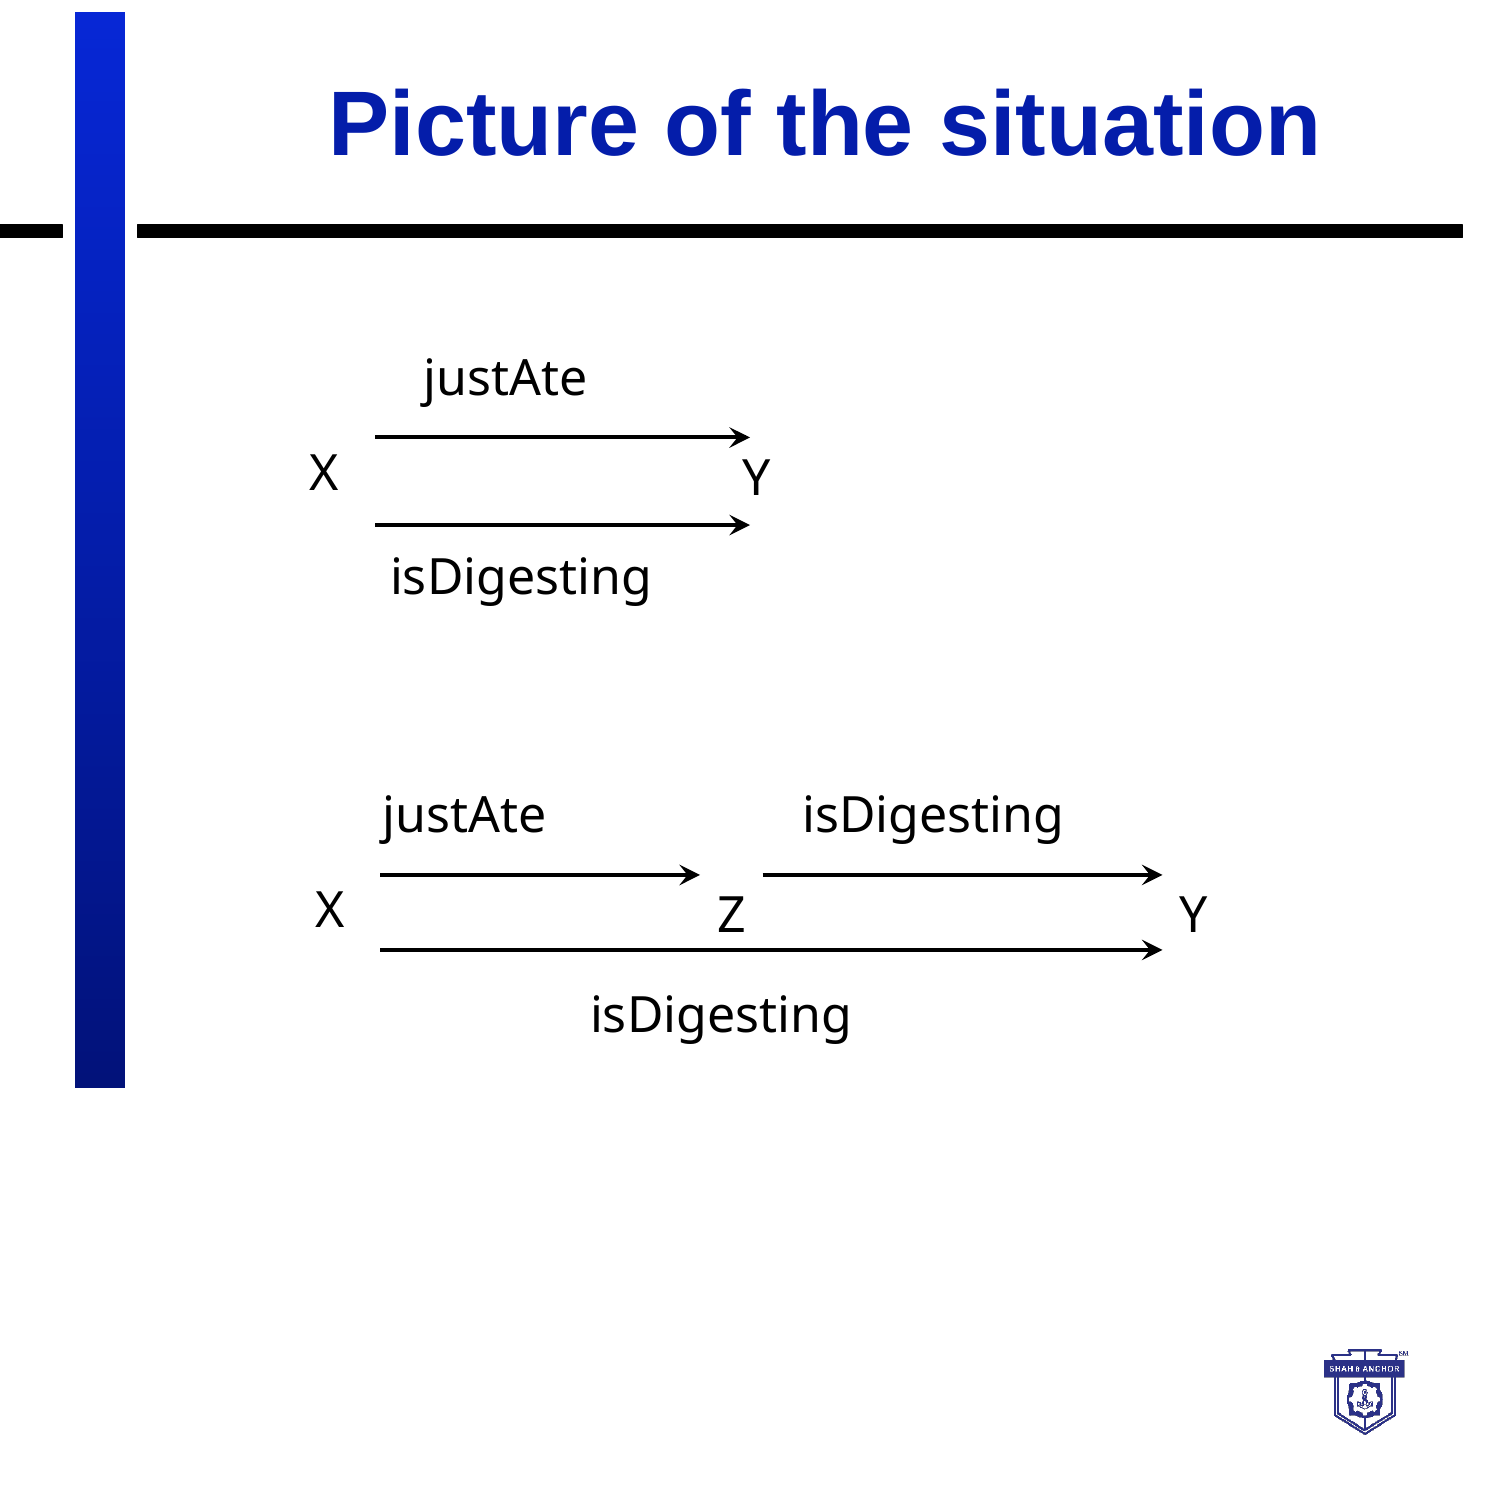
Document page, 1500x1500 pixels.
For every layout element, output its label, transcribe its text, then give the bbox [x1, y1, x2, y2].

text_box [379, 864, 701, 886]
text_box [379, 939, 1163, 961]
text_box Y [739, 442, 775, 505]
text_box Y [1177, 880, 1212, 943]
text_box X [307, 438, 342, 501]
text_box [374, 426, 751, 449]
text_box isDigesting [387, 544, 724, 605]
text_box Z [714, 880, 750, 937]
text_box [374, 514, 751, 536]
text_box justAte [421, 342, 637, 405]
picture [75, 12, 125, 1088]
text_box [762, 864, 1163, 886]
text_box isDigesting [587, 980, 924, 1043]
text_box justAte [380, 780, 596, 843]
picture [1323, 1349, 1409, 1436]
text_box isDigesting [800, 780, 1137, 843]
title Picture of the situation [326, 61, 1324, 315]
text_box X [312, 875, 348, 938]
